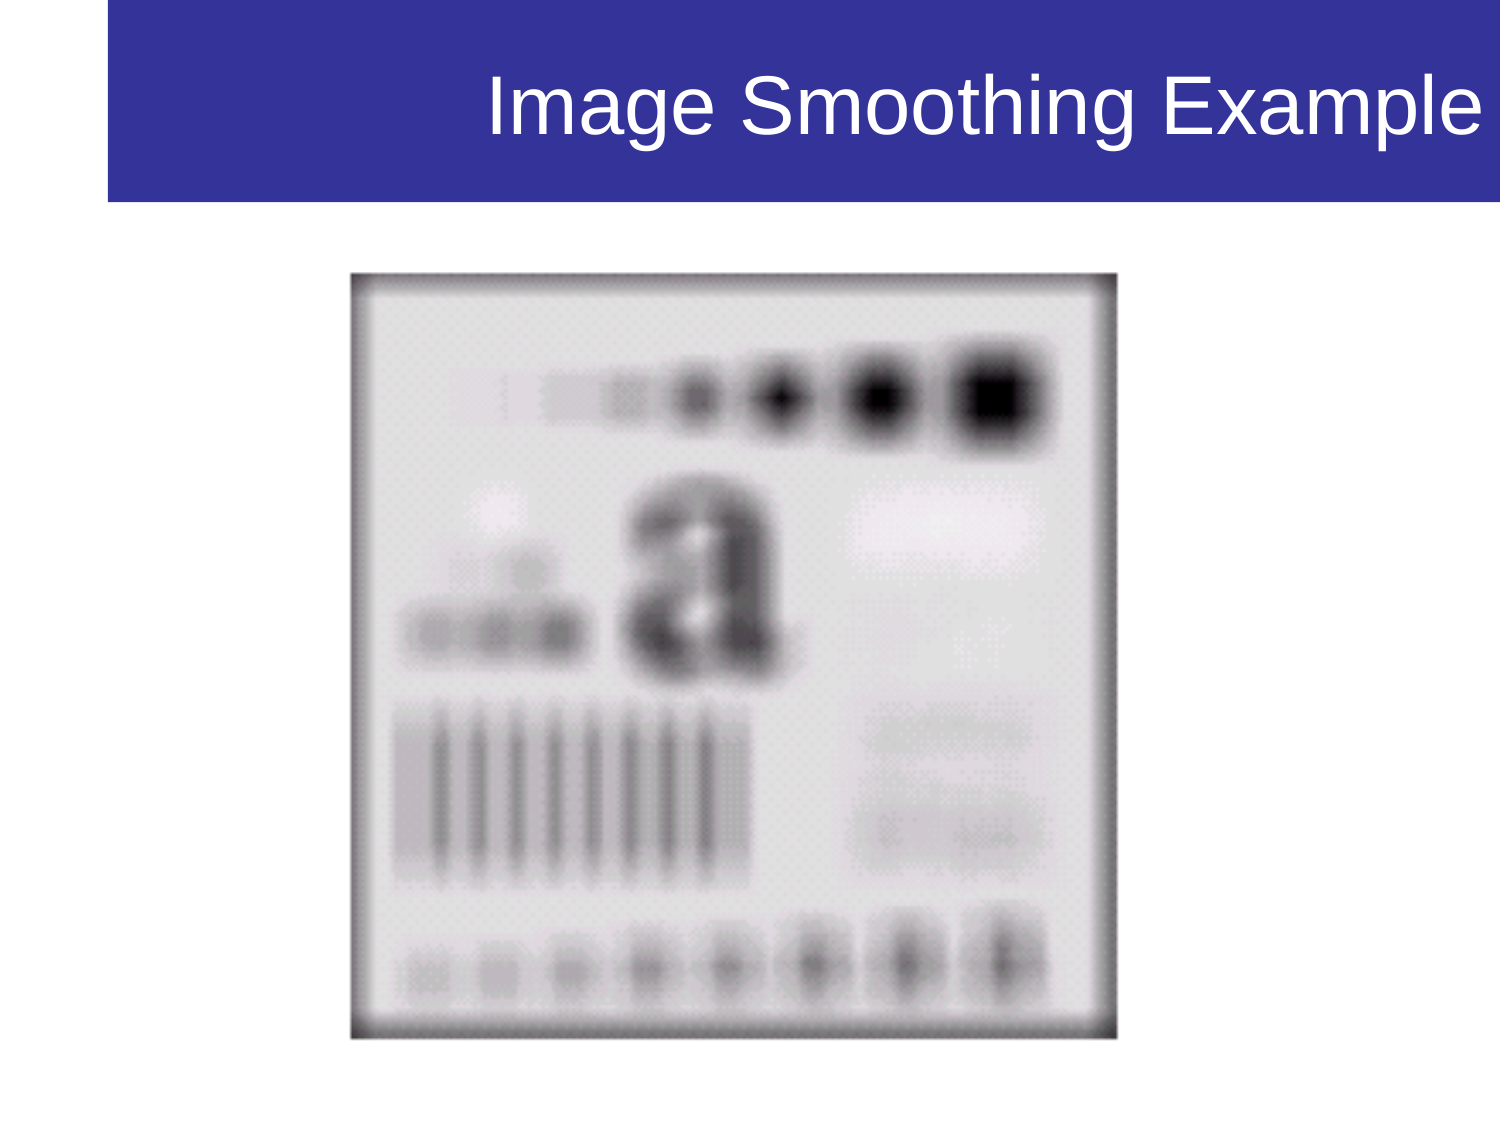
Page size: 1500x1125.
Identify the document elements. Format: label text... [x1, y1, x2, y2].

title Image Smoothing Example [106, 0, 1500, 204]
picture [344, 263, 1139, 1055]
